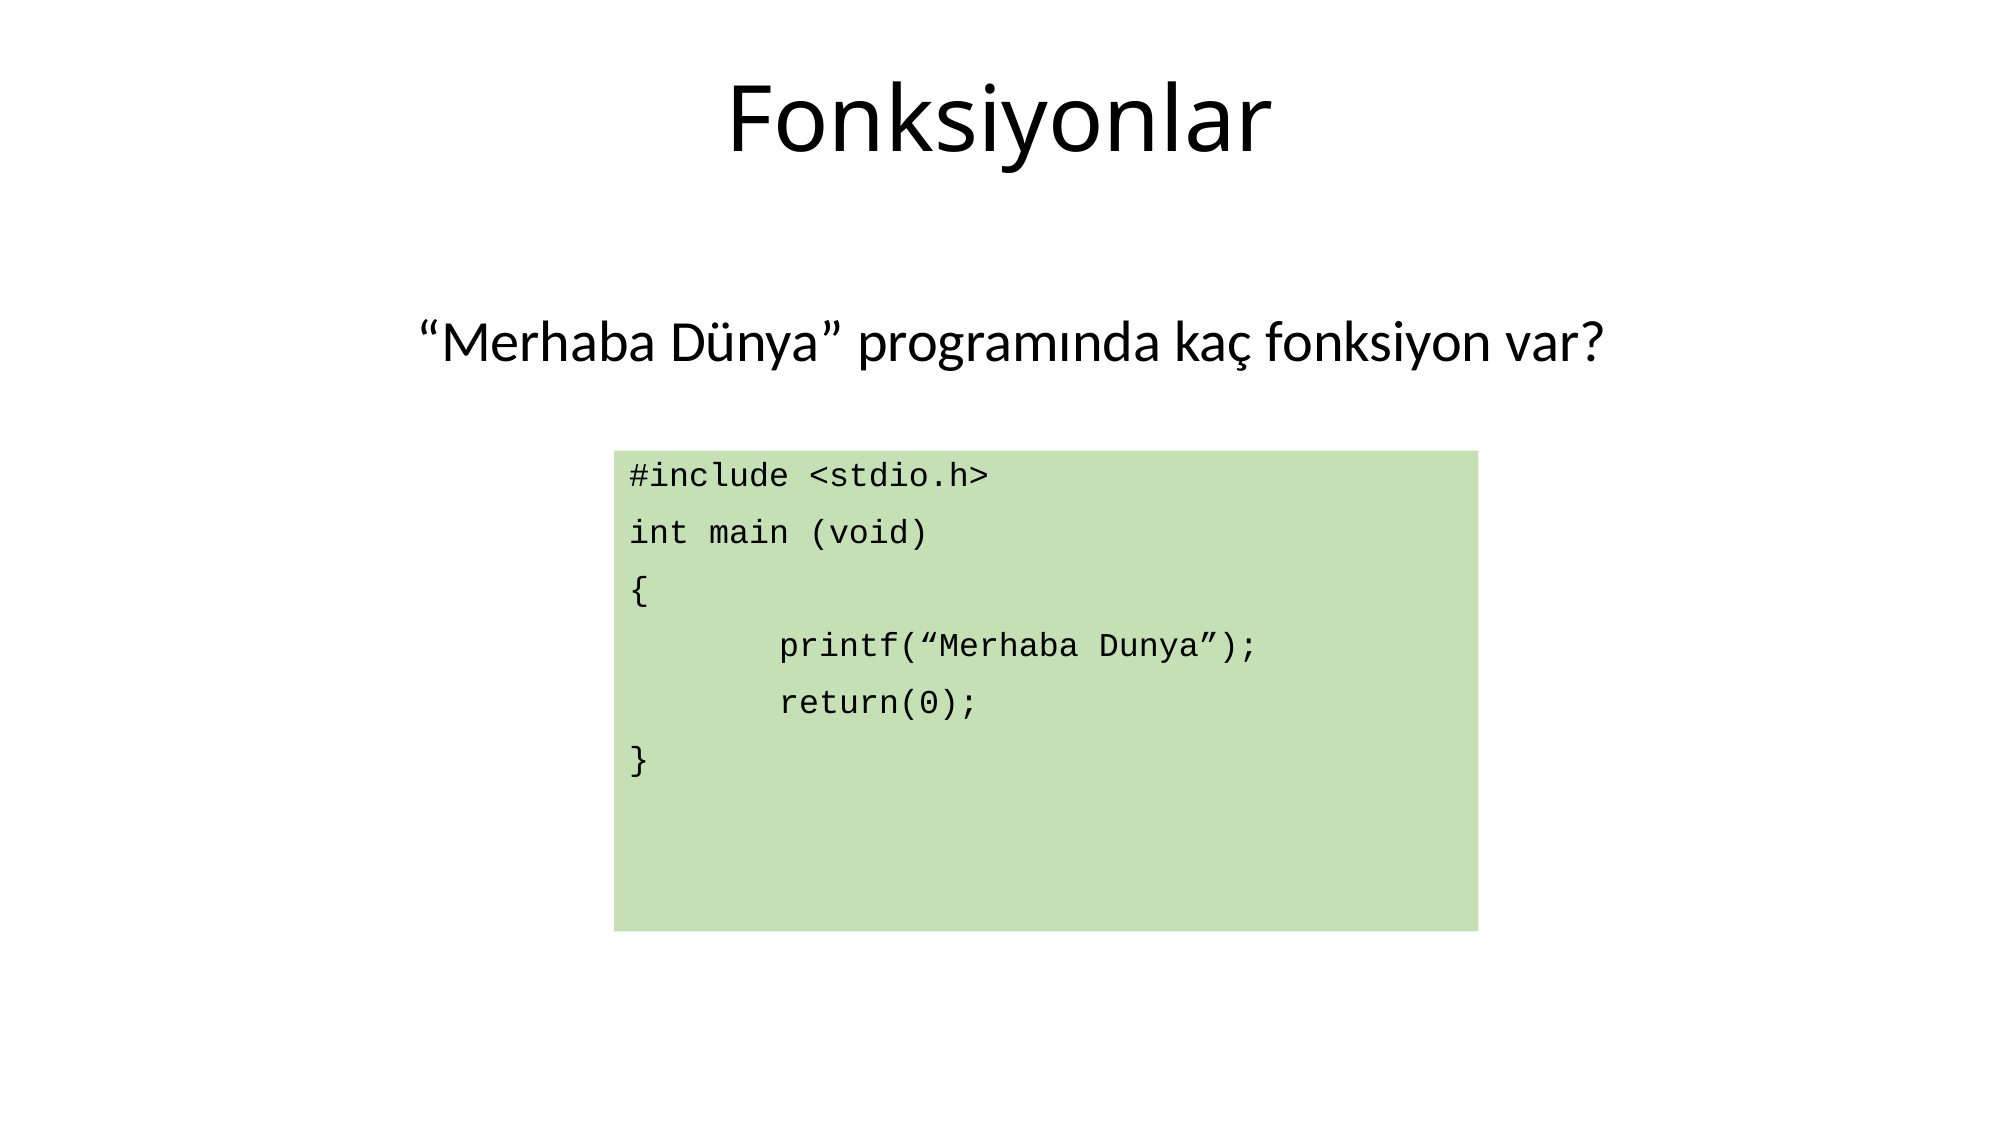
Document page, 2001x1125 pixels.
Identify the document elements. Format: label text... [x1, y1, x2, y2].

text_box “Merhaba Dünya” programında kaç fonksiyon var? [401, 295, 1654, 381]
title Fonksiyonlar [137, 59, 1863, 184]
list #include <stdio.h> int main (void) { printf(“Merhaba Dunya”); return(0); } [614, 450, 1479, 932]
